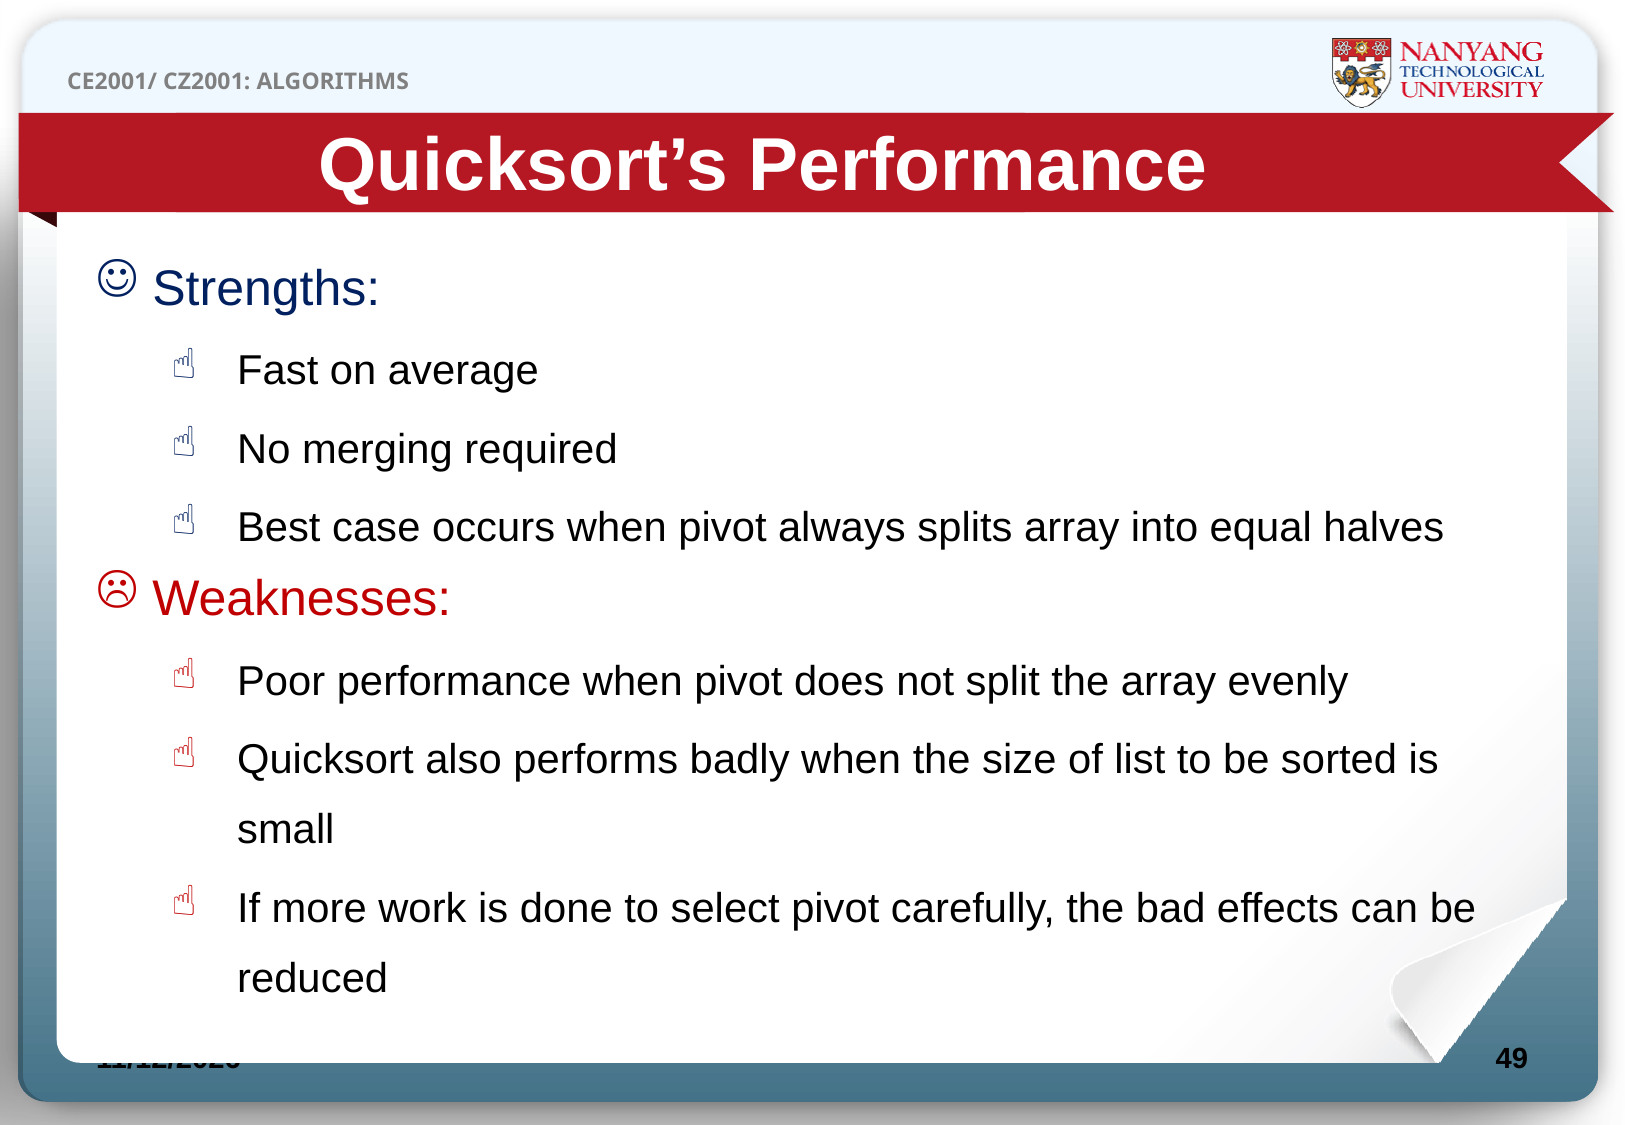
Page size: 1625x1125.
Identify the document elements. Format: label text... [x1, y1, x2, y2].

list Quicksort’s Performance [60, 119, 1467, 201]
picture [0, 0, 1625, 1125]
list Strengths: Fast on average No merging required Best case occurs when pivot always splits array into equal halves Weaknesses: Poor performance when pivot does not split the array evenly Quicksort also performs badly when the size of list to be sorted is small If more work is done to select pivot carefully, the bad effects can be reduced [81, 241, 1544, 896]
